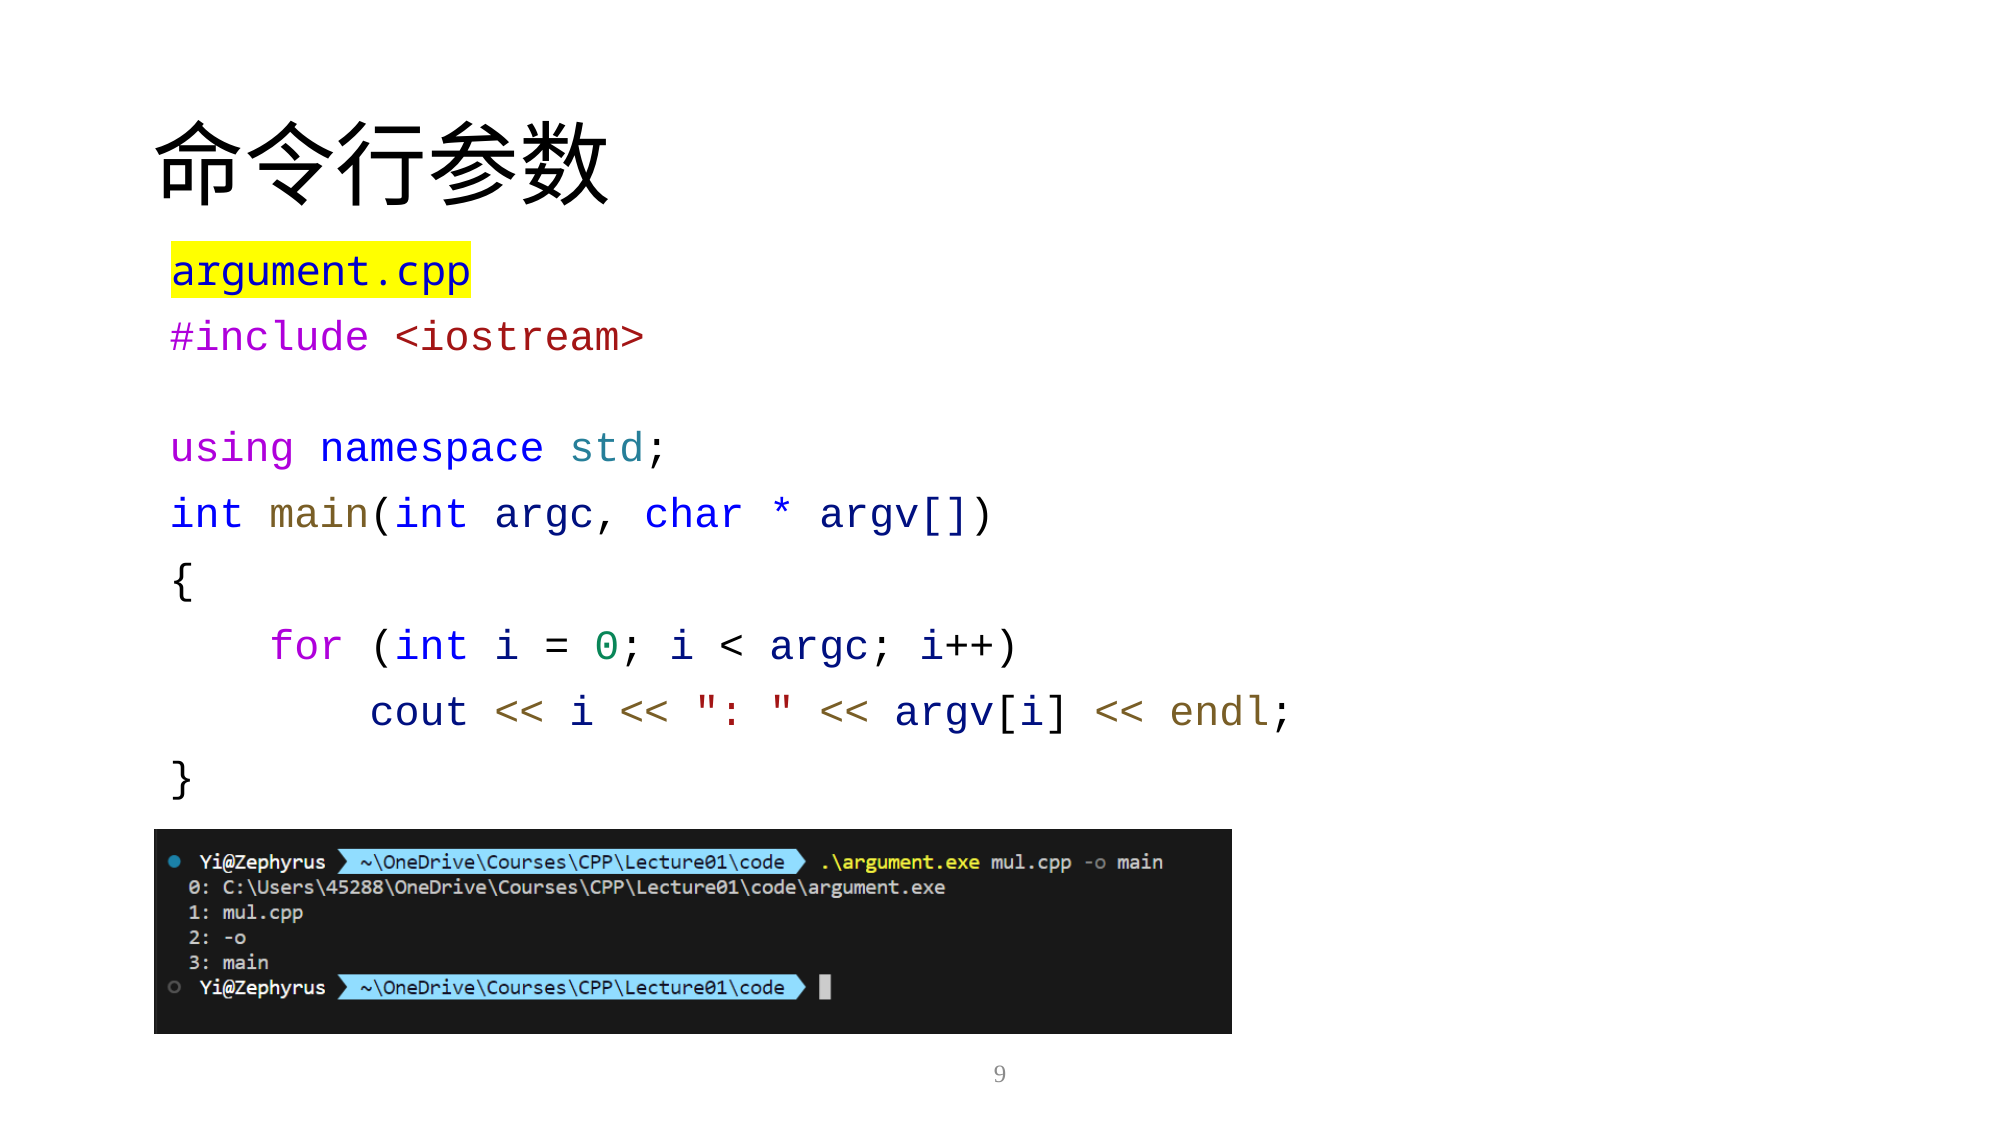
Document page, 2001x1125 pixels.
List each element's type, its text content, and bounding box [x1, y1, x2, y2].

title 命令行参数 [137, 59, 1863, 278]
text_box argument.cpp [156, 236, 486, 302]
text_box #include <iostream> using namespace std; int main(int argc, char * argv[]) { for (int i = 0; i < argc; i++) cout << i << ": " << argv[i] << endl; } [154, 306, 1968, 1103]
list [153, 829, 1233, 1035]
